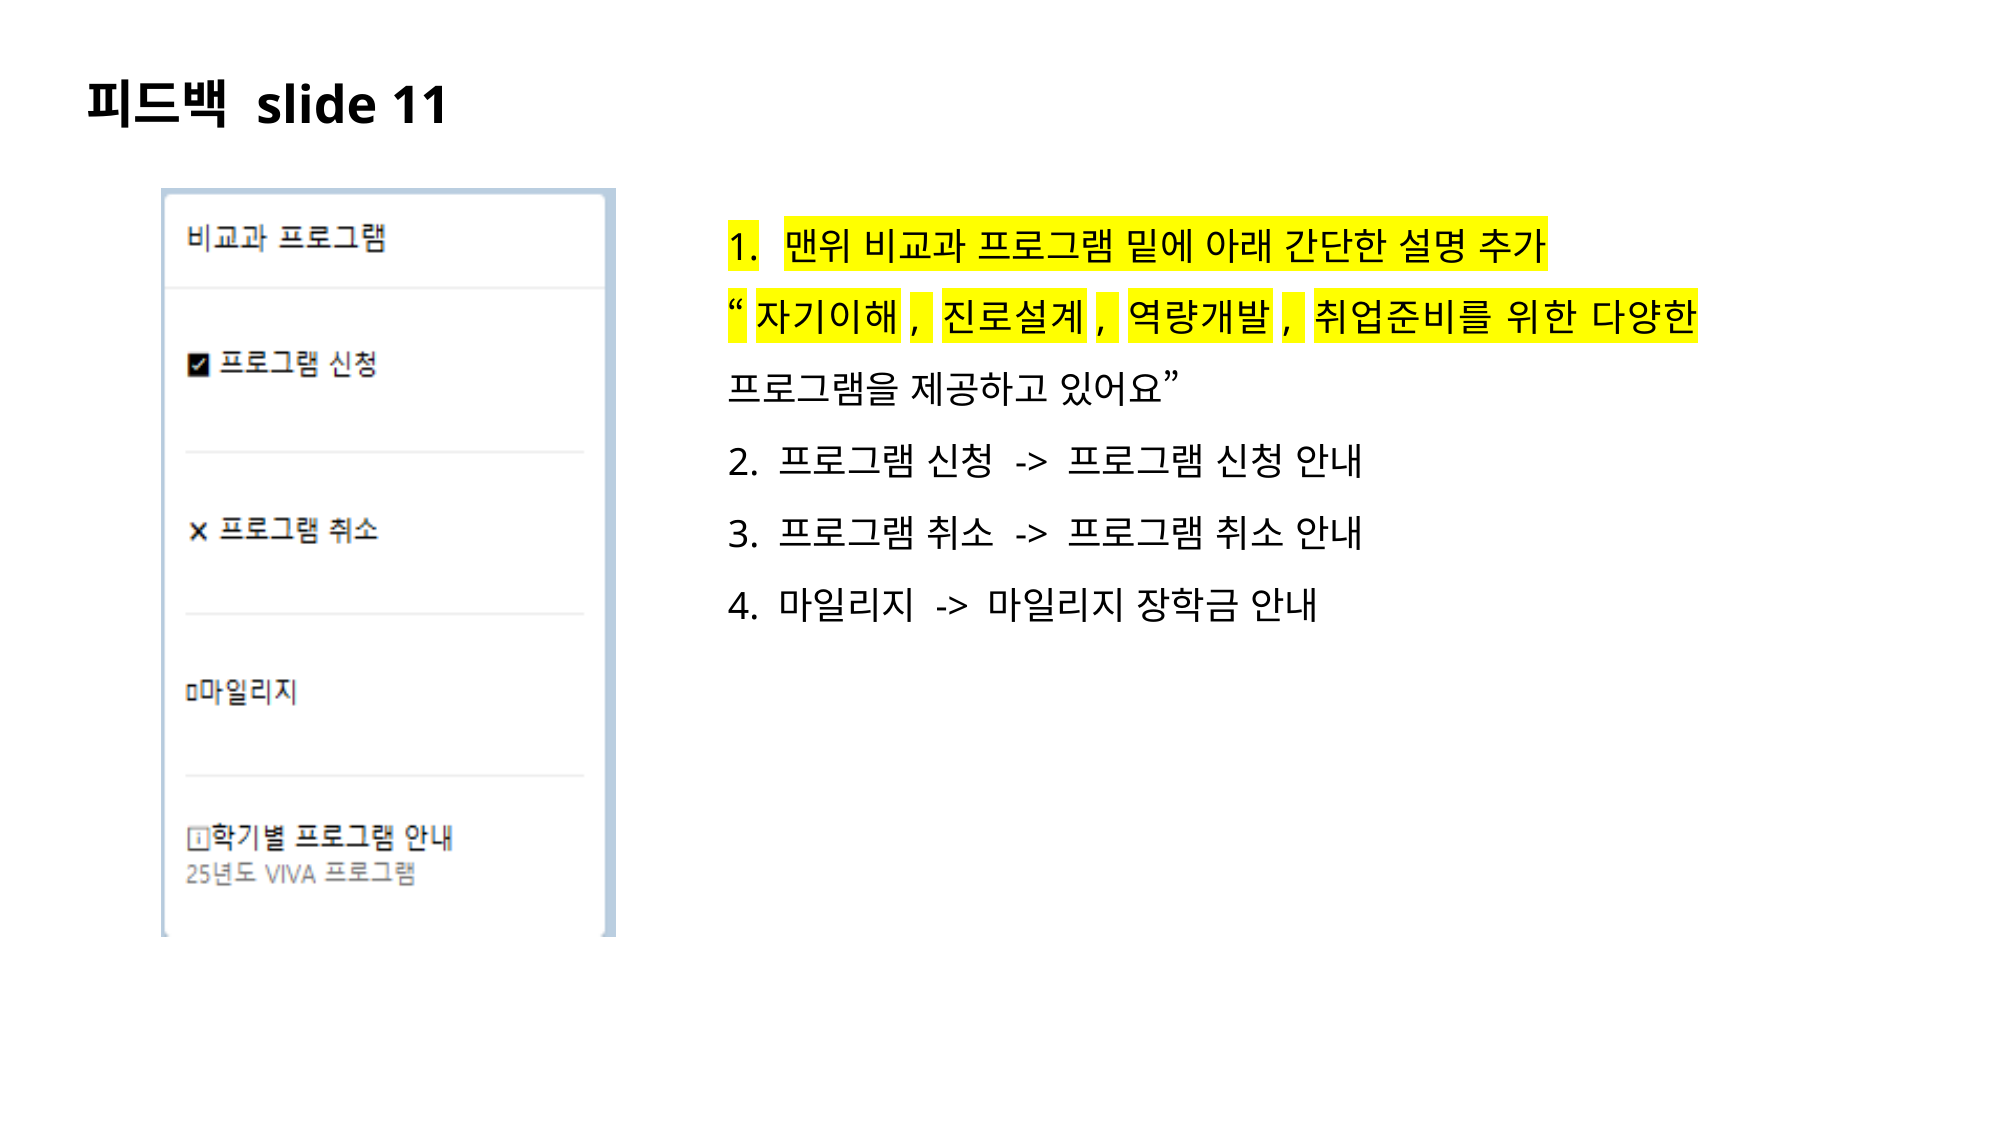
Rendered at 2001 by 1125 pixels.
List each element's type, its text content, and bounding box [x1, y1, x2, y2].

text_box 맨위 비교과 프로그램 밑에 아래 간단한 설명 추가 “자기이해, 진로설계, 역량개발, 취업준비를 위한 다양한 프로그램을 제공하고 있어요” 2. 프로그램 신청 -> 프로그램 신청 안내 3. 프로그램 취소 -> 프로그램 취소 안내 4. 마일리지 -> 마일리지 장학금 안내 [713, 188, 1714, 635]
picture [161, 187, 617, 938]
text_box 피드백 slide 11 [71, 64, 859, 142]
